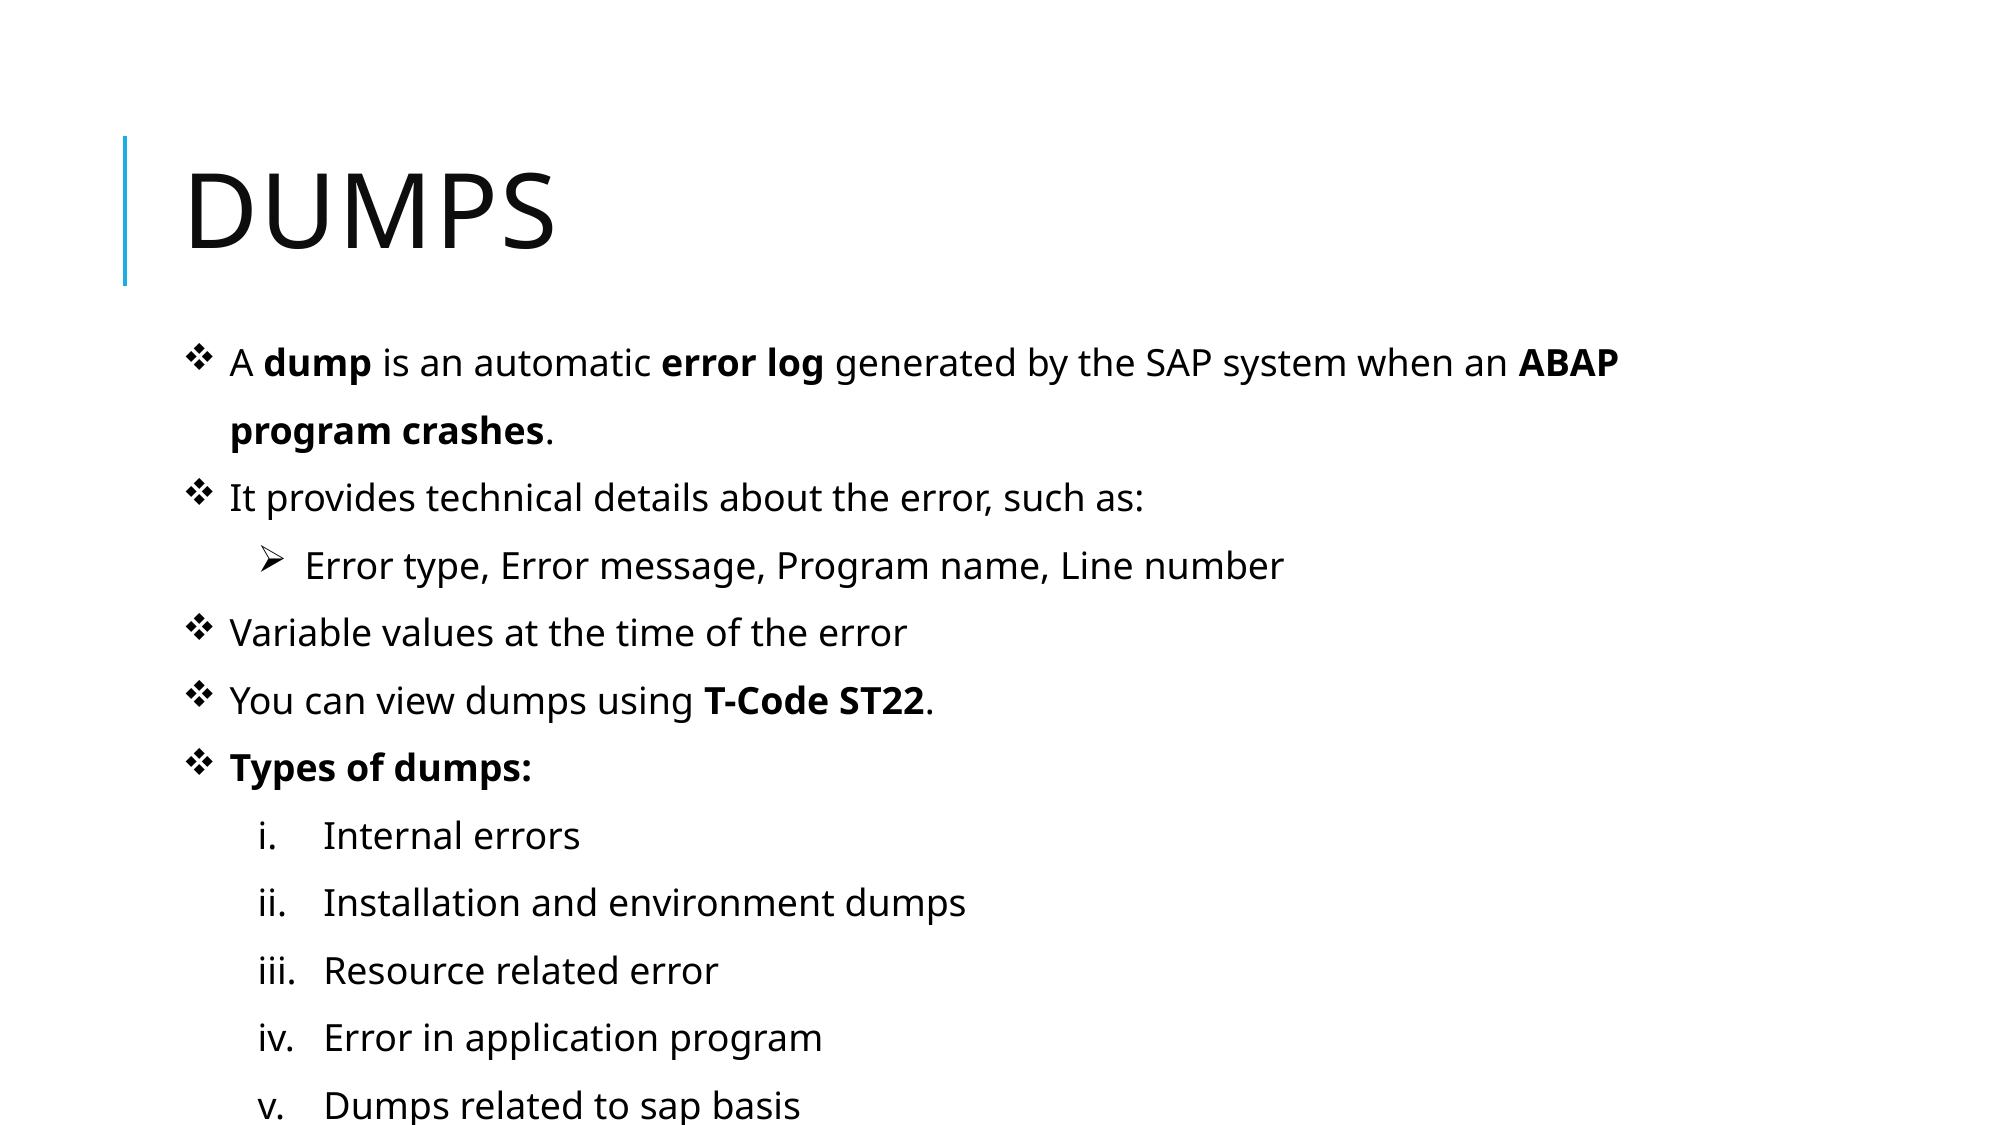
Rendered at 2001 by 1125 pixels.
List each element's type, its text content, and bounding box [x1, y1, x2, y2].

text_box A dump is an automatic error log generated by the SAP system when an ABAP program crashes. It provides technical details about the error, such as: Error type, Error message, Program name, Line number Variable values at the time of the error You can view dumps using T-Code ST22. Types of dumps: Internal errors Installation and environment dumps Resource related error Error in application program Dumps related to sap basis [167, 309, 1763, 1125]
title Dumps [168, 96, 1763, 309]
